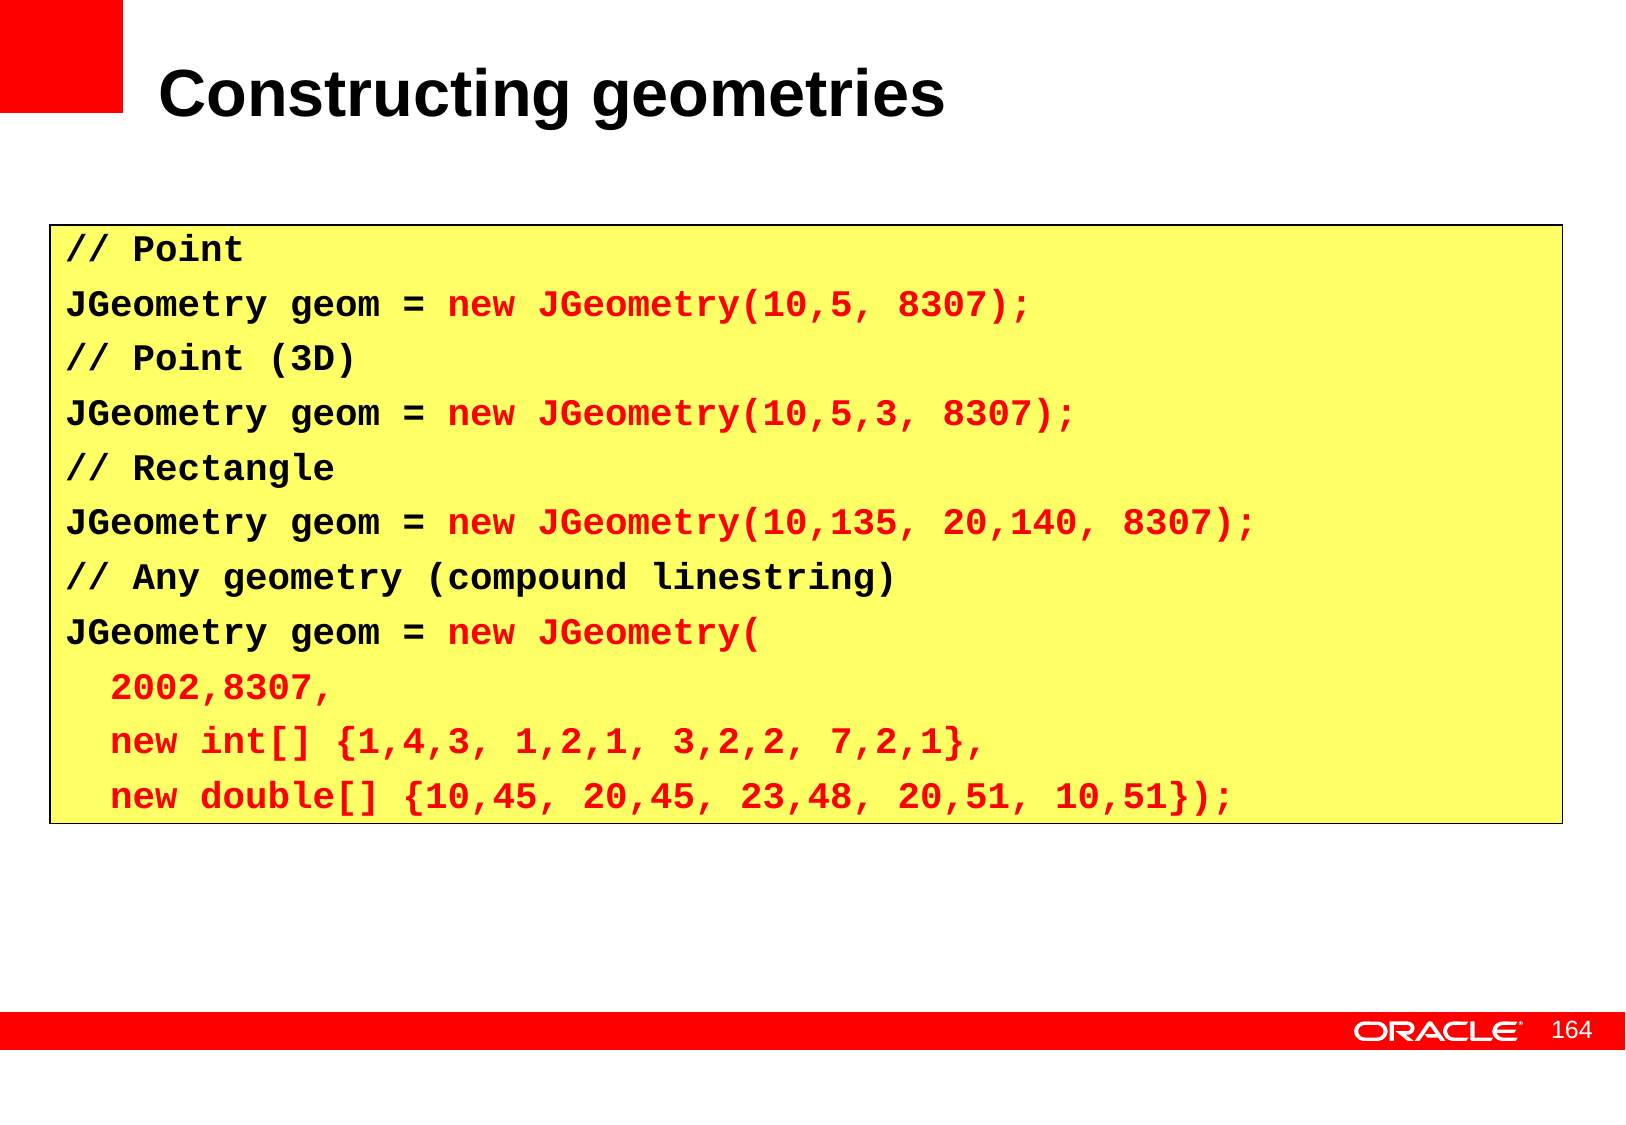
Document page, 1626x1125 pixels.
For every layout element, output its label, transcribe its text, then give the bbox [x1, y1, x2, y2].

title Constructing geometries [157, 49, 1506, 205]
text_box // Point JGeometry geom = new JGeometry(10,5, 8307); // Point (3D) JGeometry geom = new JGeometry(10,5,3, 8307); // Rectangle JGeometry geom = new JGeometry(10,135, 20,140, 8307); // Any geometry (compound linestring) JGeometry geom = new JGeometry( 2002,8307, new int[] {1,4,3, 1,2,1, 3,2,2, 7,2,1}, new double[] {10,45, 20,45, 23,48, 20,51, 10,51}); [49, 224, 1563, 824]
picture [0, 0, 123, 113]
picture [0, 1012, 1625, 1050]
